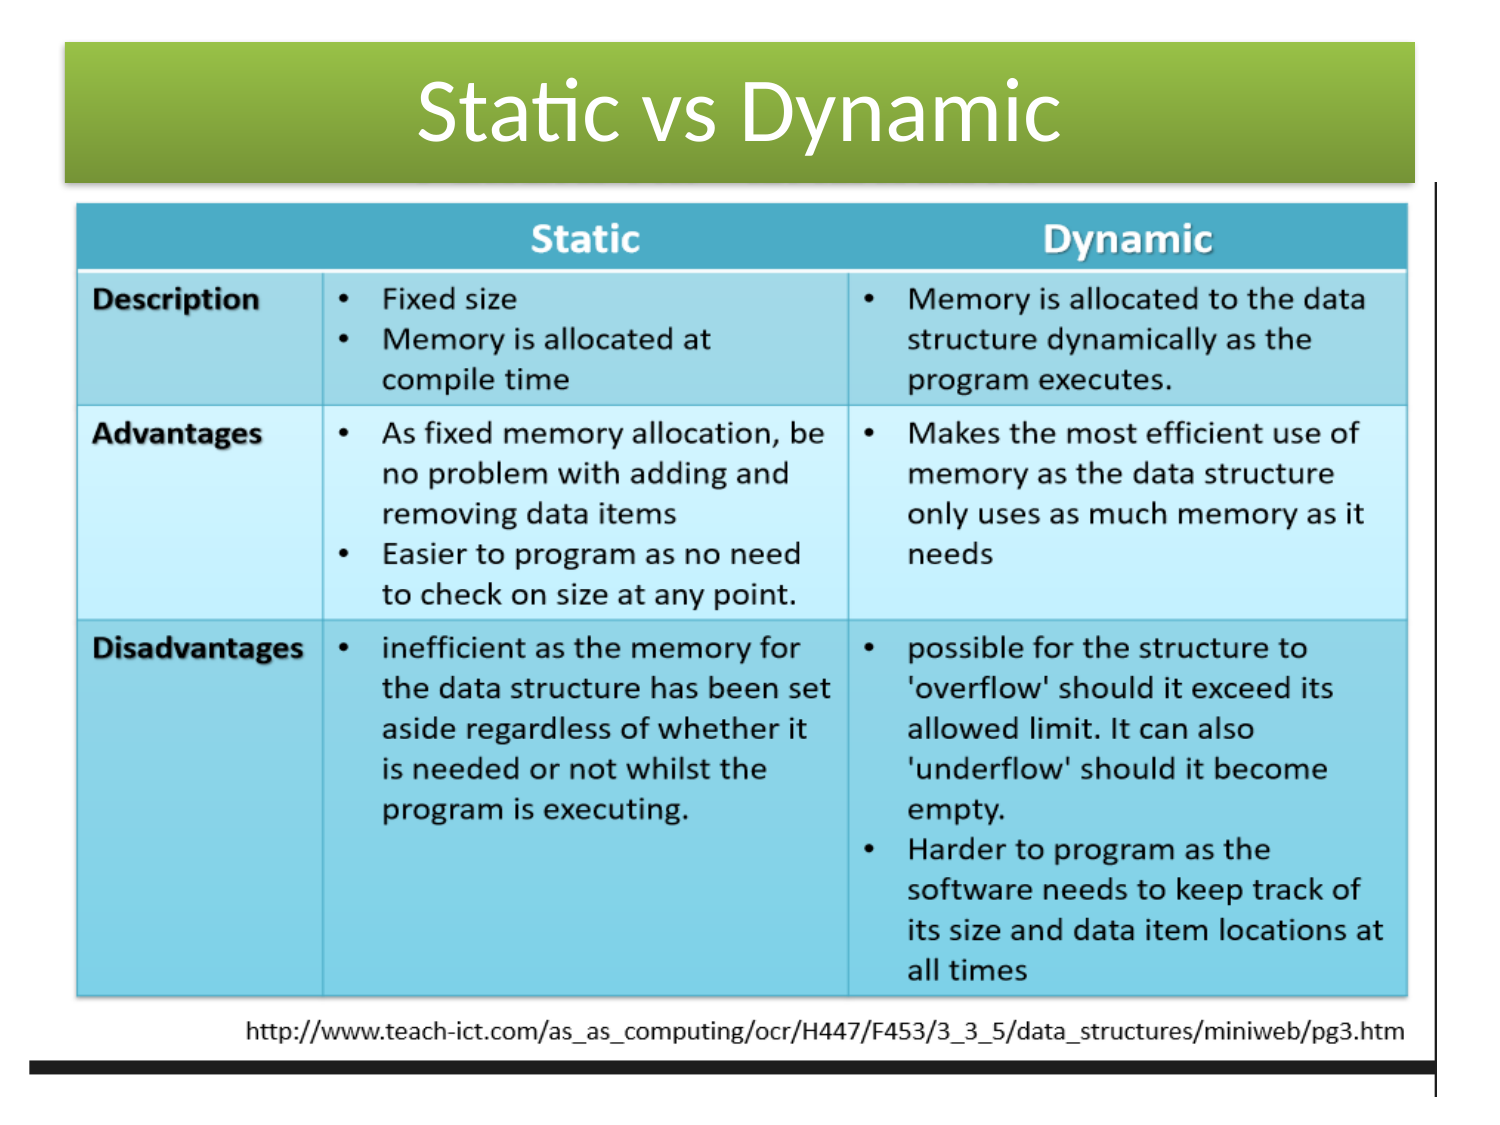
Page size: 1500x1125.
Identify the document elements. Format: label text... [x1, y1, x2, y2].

text_box Static vs Dynamic [64, 42, 1415, 180]
picture [29, 181, 1438, 1125]
